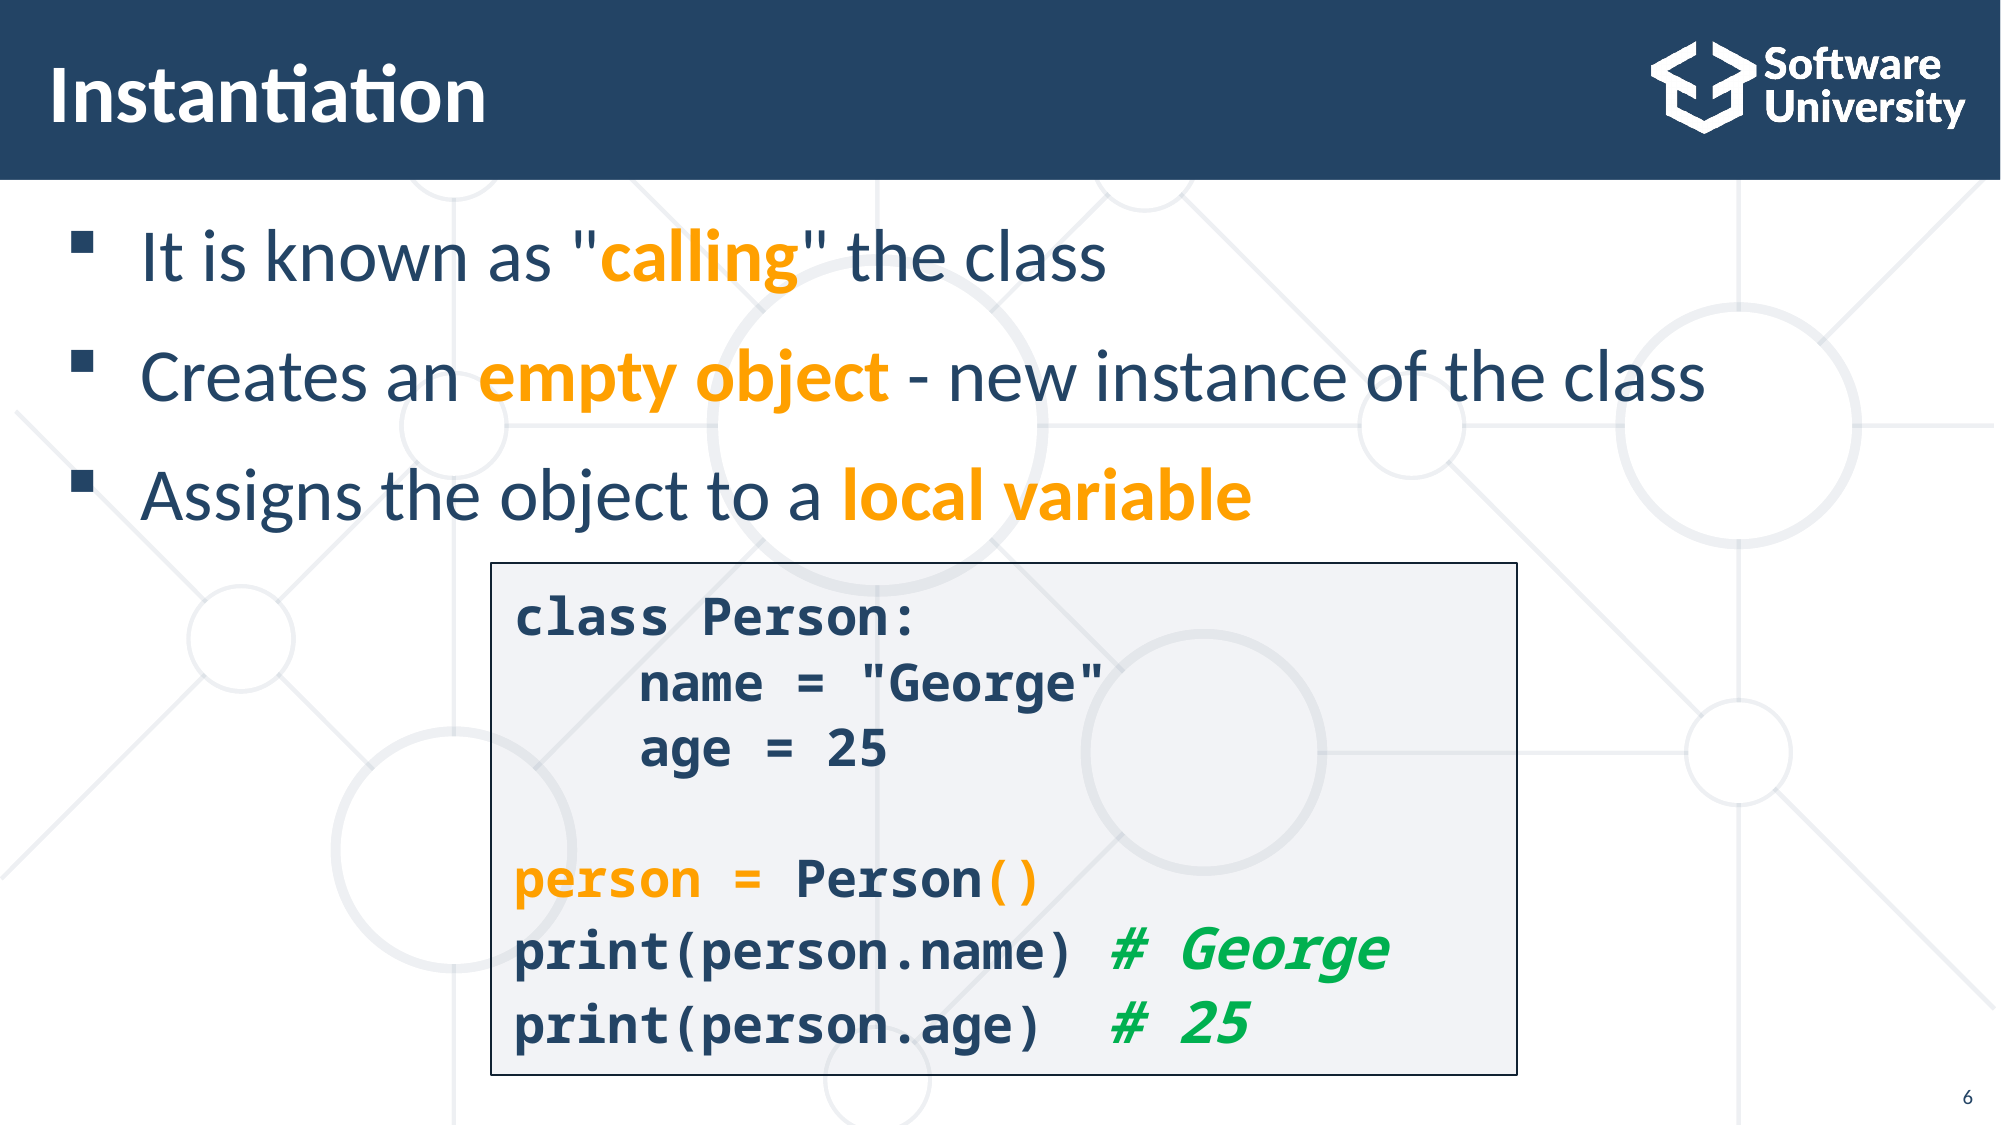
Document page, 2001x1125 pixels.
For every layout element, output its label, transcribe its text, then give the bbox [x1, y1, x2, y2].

list It is known as "calling" the class Creates an empty object - new instance of the class Assigns the object to a local variable [47, 196, 1960, 1080]
text_box 6 [1927, 1067, 1989, 1117]
title Instantiation [31, 16, 1625, 162]
list class Person: name = "George" age = 25 person = Person() print(person.name) # George print(person.age) # 25 [490, 562, 1518, 1076]
picture [1651, 41, 1966, 134]
